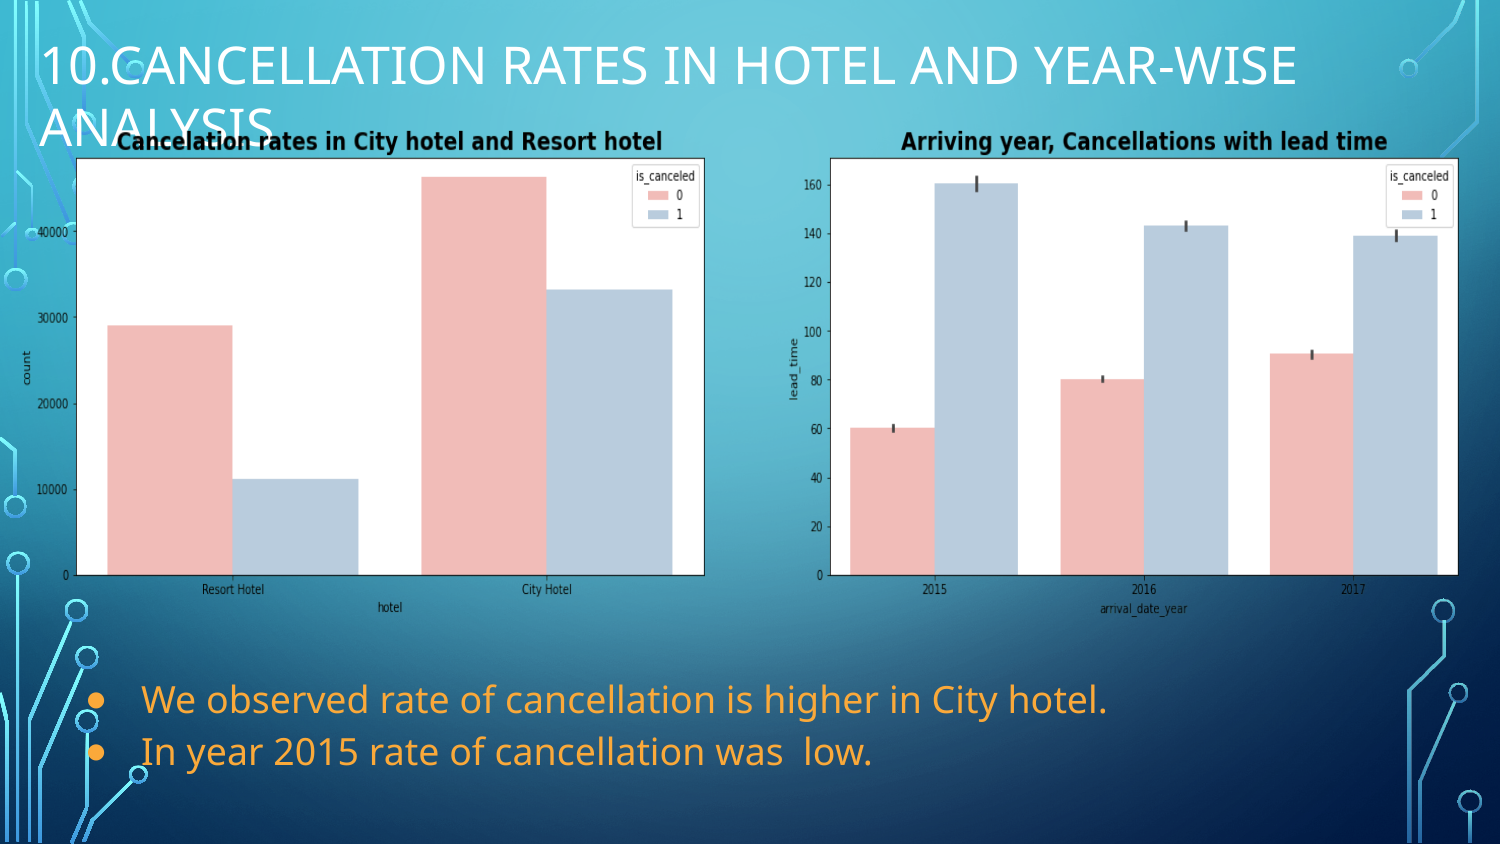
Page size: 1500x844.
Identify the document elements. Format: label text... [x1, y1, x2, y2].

list Kk We observed rate of cancellation is higher in City hotel. In year 2015 rate of cancellation was low. [51, 625, 1449, 750]
picture [15, 122, 1466, 625]
title 10.Cancellation rates in hotel and year-wise analysis [24, 17, 1400, 122]
